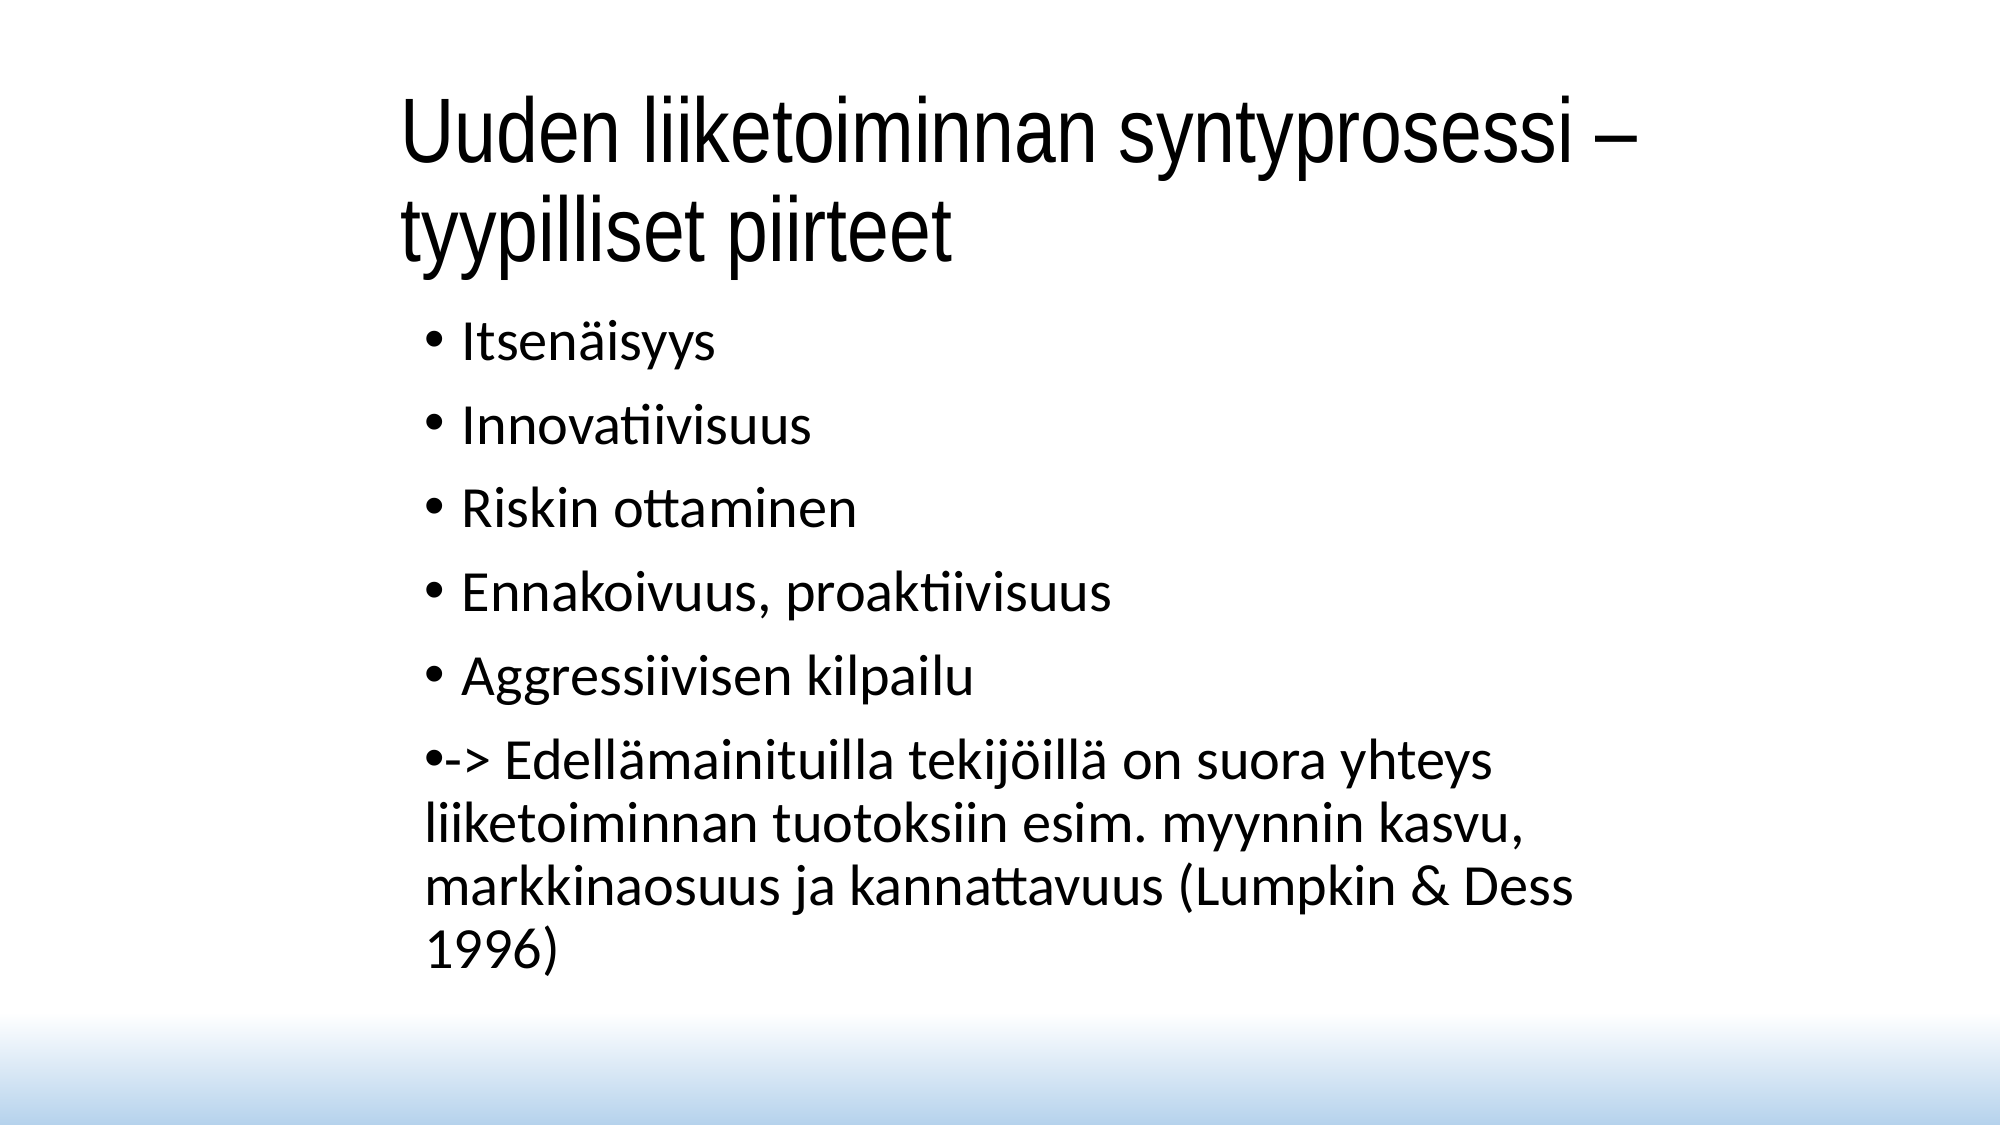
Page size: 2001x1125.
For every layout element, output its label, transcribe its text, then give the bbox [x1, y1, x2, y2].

list Itsenäisyys Innovatiivisuus Riskin ottaminen Ennakoivuus, proaktiivisuus Aggressiivisen kilpailu -> Edellämainituilla tekijöillä on suora yhteys liiketoiminnan tuotoksiin esim. myynnin kasvu, markkinaosuus ja kannattavuus (Lumpkin & Dess 1996) [409, 302, 1628, 1125]
title Uuden liiketoiminnan syntyprosessi – tyypilliset piirteet [385, 62, 1674, 303]
